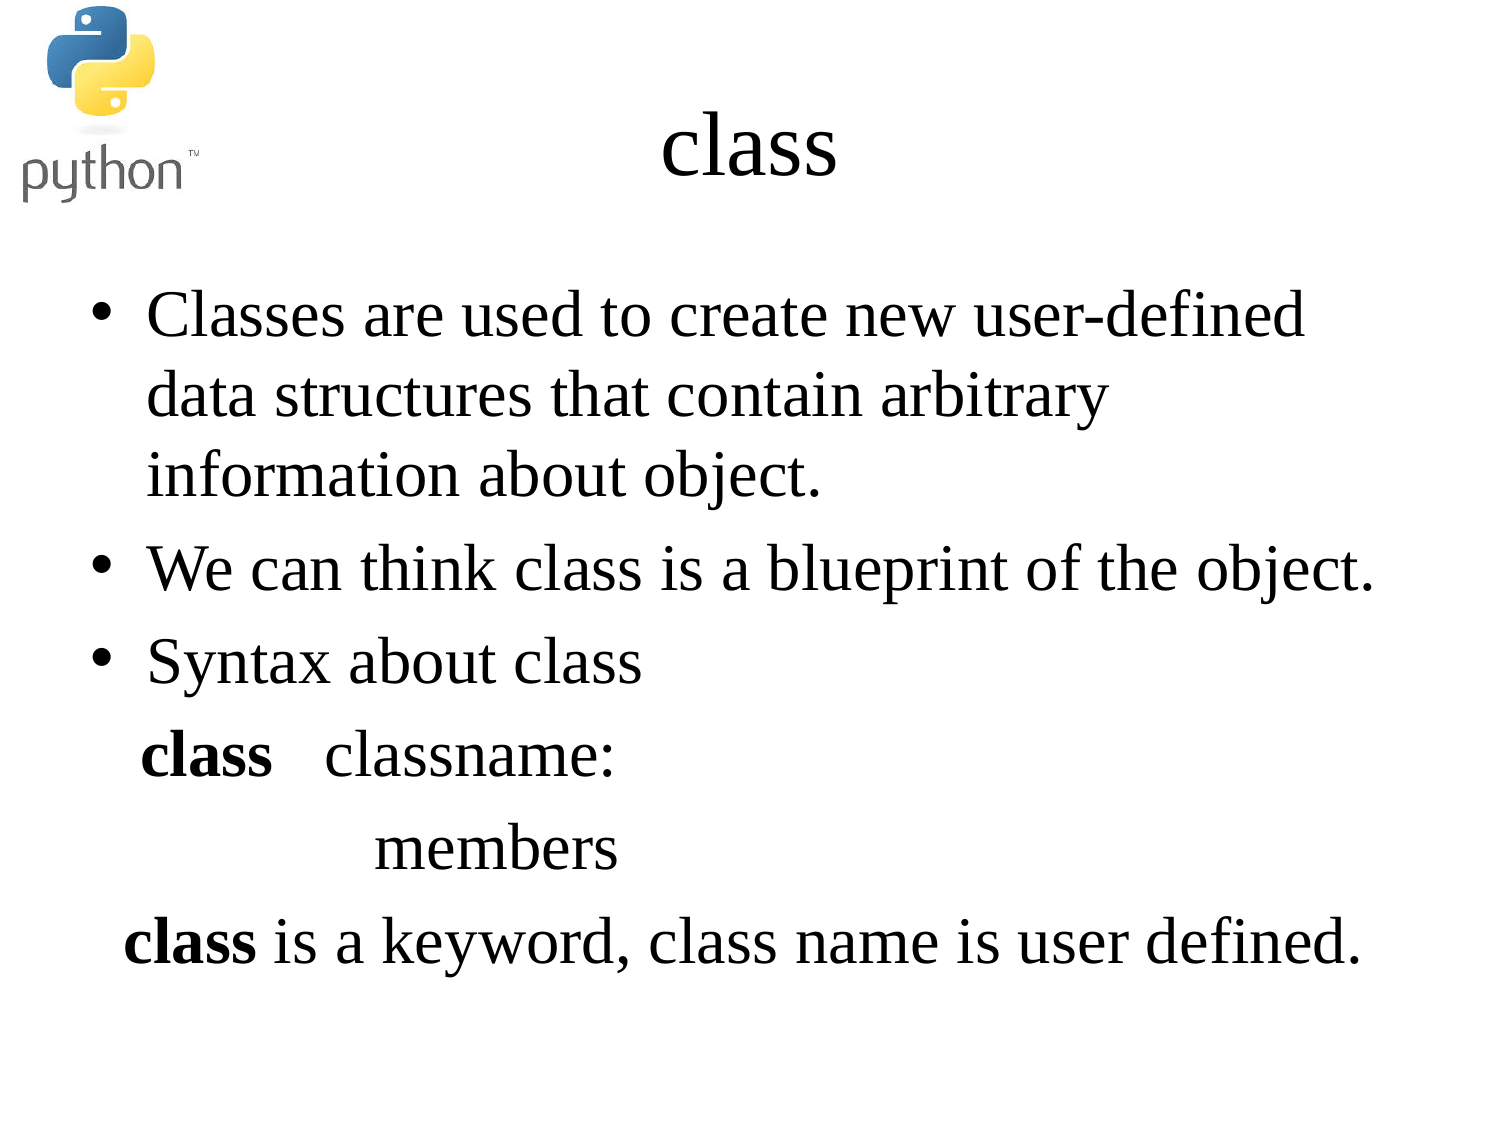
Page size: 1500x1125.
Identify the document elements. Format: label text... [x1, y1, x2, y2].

picture [23, 6, 200, 203]
title class [75, 45, 1425, 233]
list Classes are used to create new user-defined data structures that contain arbitrary information about object. We can think class is a blueprint of the object. Syntax about class class classname: members class is a keyword, class name is user defined. [75, 262, 1425, 1005]
